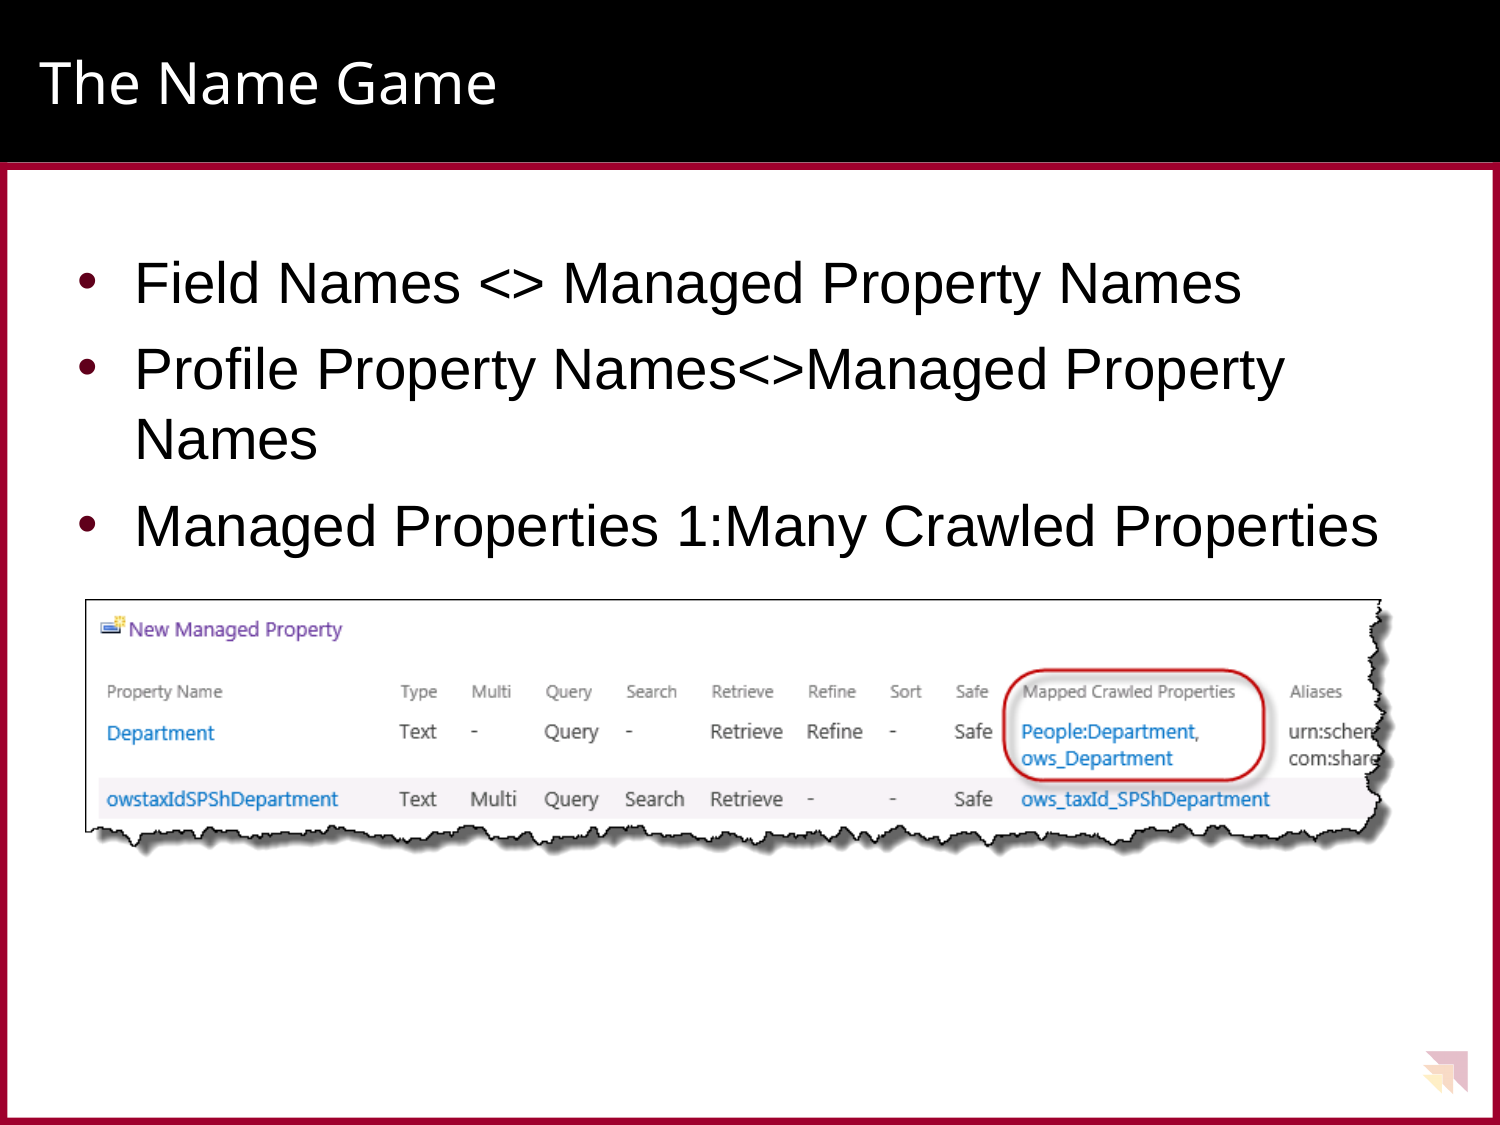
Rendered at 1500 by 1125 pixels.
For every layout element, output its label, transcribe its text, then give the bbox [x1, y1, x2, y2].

title The Name Game [24, 12, 1438, 150]
list Field Names <> Managed Property Names Profile Property Names<>Managed Property Names Managed Properties 1:Many Crawled Properties [62, 237, 1438, 1088]
picture [85, 599, 1415, 874]
